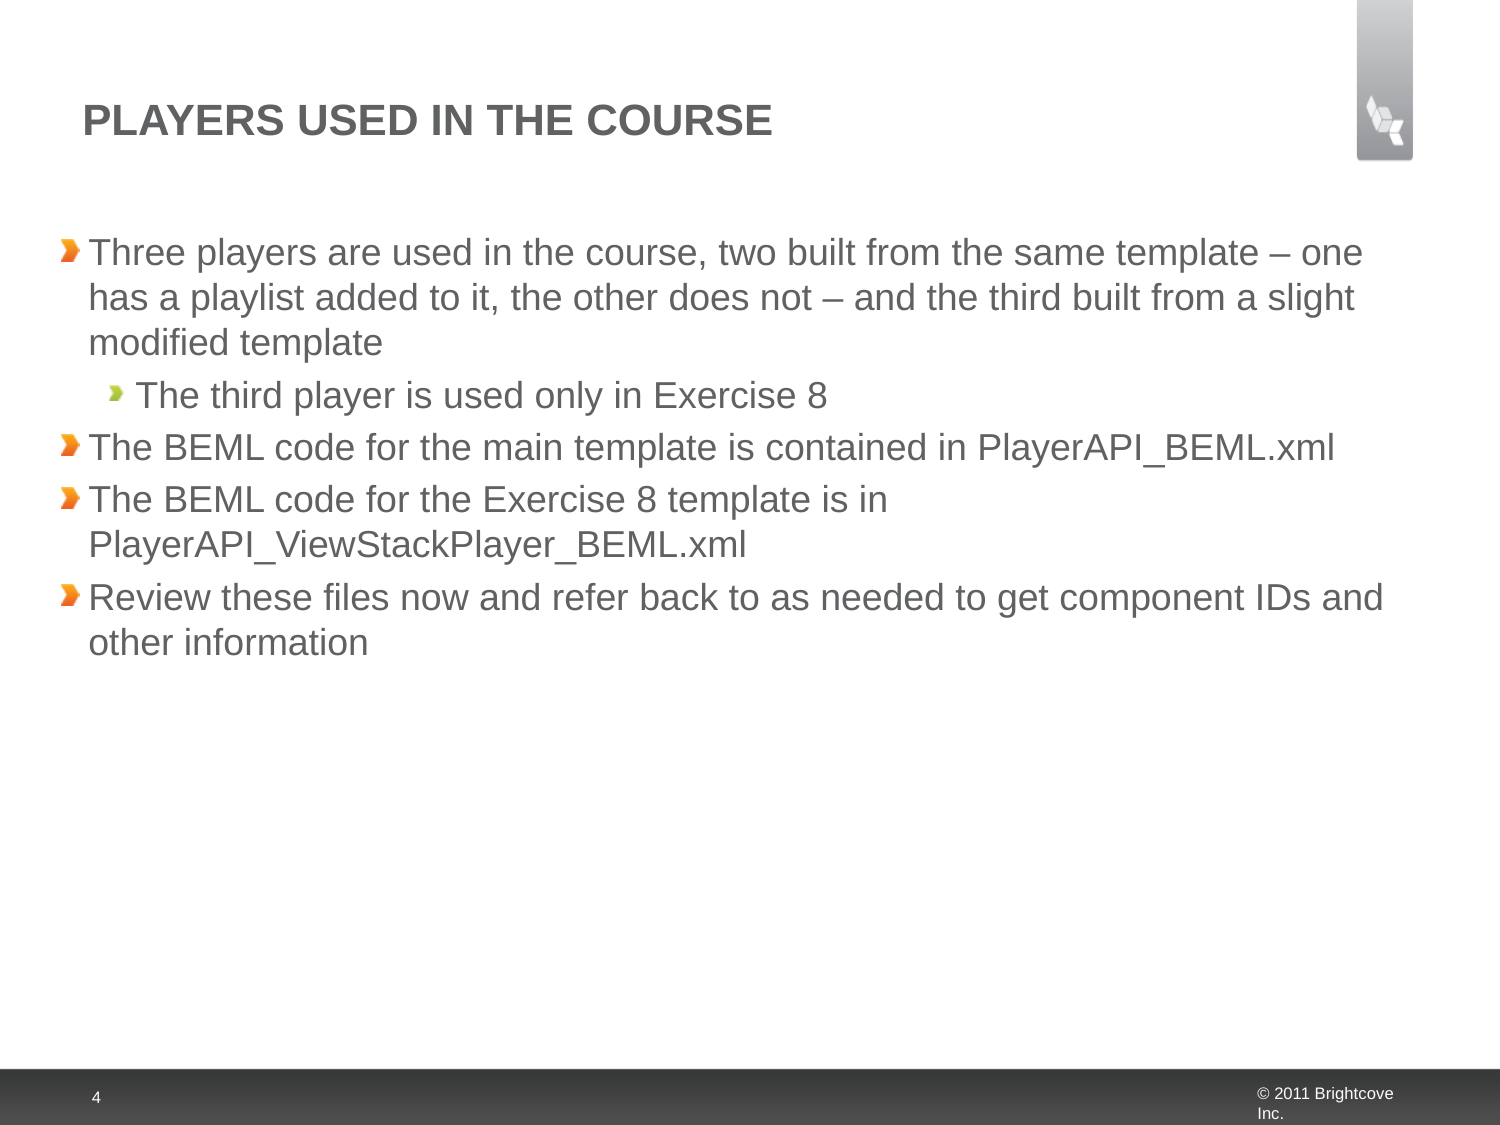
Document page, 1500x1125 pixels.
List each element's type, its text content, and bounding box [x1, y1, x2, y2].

list Three players are used in the course, two built from the same template – one has a playlist added to it, the other does not – and the third built from a slight modified template The third player is used only in Exercise 8 The BEML code for the main template is contained in PlayerAPI_BEML.xml The BEML code for the Exercise 8 template is in PlayerAPI_ViewStackPlayer_BEML.xml Review these files now and refer back to as needed to get component IDs and other information [46, 220, 1422, 937]
title Players Used in the Course [66, 34, 1322, 203]
slide_number 4 [51, 1066, 110, 1125]
picture [0, 0, 1500, 1125]
